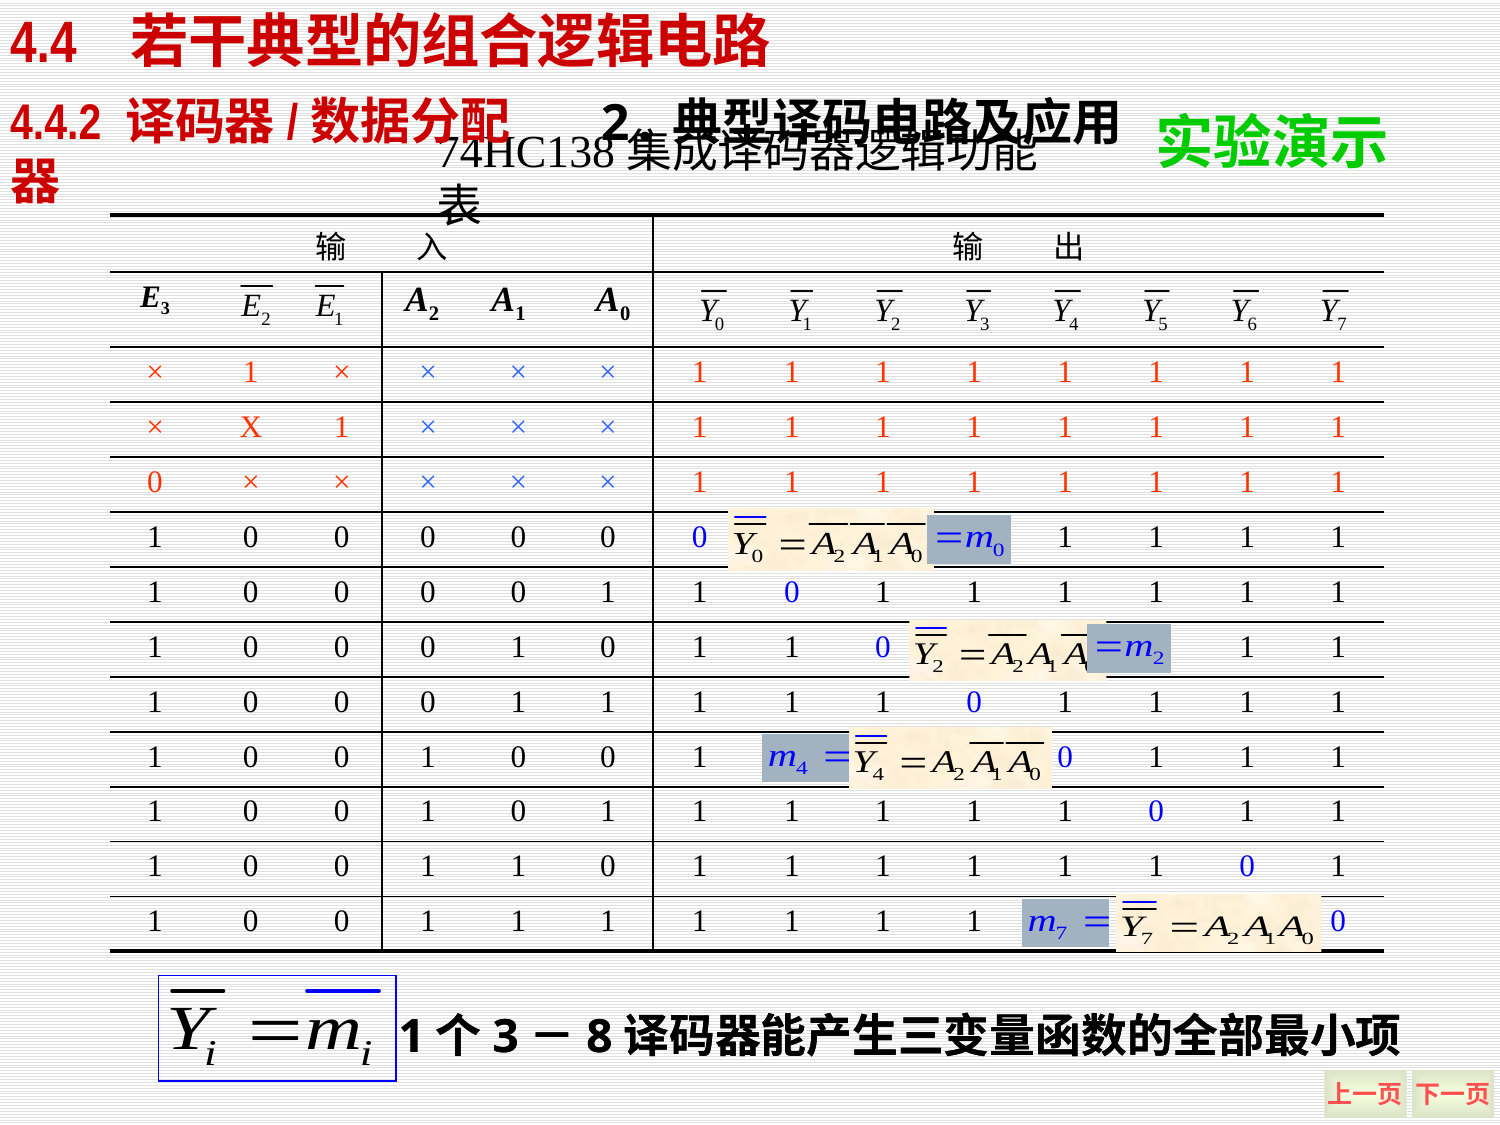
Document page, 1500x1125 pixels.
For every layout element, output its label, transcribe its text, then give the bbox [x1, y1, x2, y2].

table_cell 0 [200, 678, 301, 731]
table_cell 1 [929, 403, 1020, 456]
table_cell 0 [563, 842, 652, 896]
text_box 4.4 若干典型的组合逻辑电路 [7, 2, 863, 77]
table_cell 1 [1020, 568, 1111, 621]
table_cell 1 [837, 571, 929, 621]
table_cell 1 [110, 733, 200, 786]
table_cell 1 [1111, 733, 1202, 786]
table_cell 1 [1293, 348, 1384, 401]
table_cell 0 [200, 623, 301, 676]
table_cell 1 [1293, 623, 1384, 676]
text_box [927, 515, 1012, 564]
table_cell 0 [474, 568, 563, 621]
table_cell 0 [563, 733, 652, 786]
table_cell 1 [1111, 897, 1116, 949]
table_cell 1 [837, 788, 929, 841]
table_cell 1 [654, 403, 747, 456]
table_cell 0 [563, 513, 652, 566]
table_cell 1 [110, 897, 200, 949]
table_cell 1 [747, 788, 837, 841]
table_cell 1 [1293, 568, 1384, 621]
table_cell 1 [110, 568, 200, 621]
table_cell 1 [383, 897, 474, 949]
table_cell 0 [200, 897, 301, 949]
table_cell 1 [383, 842, 474, 896]
table_cell 1 [1111, 842, 1202, 896]
table_cell 0 [301, 568, 381, 621]
table_cell 0 [301, 842, 381, 896]
table_cell × [301, 458, 381, 511]
text_box 4.4.2 译码器/数据分配器 [7, 87, 543, 212]
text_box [909, 620, 1107, 681]
table_cell × [563, 403, 652, 456]
table_cell 1 [654, 348, 747, 401]
table_cell × [563, 348, 652, 401]
table_cell [654, 273, 1384, 346]
table_cell E3 [110, 273, 381, 346]
text_box 1个3－8译码器能产生三变量函数的全部最小项 [396, 999, 1417, 1070]
table_cell 0 [474, 788, 563, 841]
table_cell 1 [1111, 513, 1202, 566]
table_cell 1 [747, 348, 837, 401]
table_cell 0 [474, 733, 563, 786]
table_cell 1 [929, 842, 1020, 896]
table_cell 1 [654, 842, 747, 896]
table_cell 1 [1111, 623, 1202, 676]
table_cell 1 [1111, 348, 1202, 401]
table_cell 1 [1020, 788, 1111, 841]
table_cell 1 [837, 897, 929, 949]
table_cell 1 [563, 788, 652, 841]
table_cell 1 [747, 842, 837, 896]
table_cell 1 [200, 348, 301, 401]
table_header 输 出 [654, 217, 1384, 271]
table_cell 1 [1202, 733, 1293, 786]
table_cell 0 [747, 571, 837, 621]
table_header 输 入 [110, 217, 652, 271]
table_cell 0 [200, 842, 301, 896]
table_cell 1 [563, 678, 652, 731]
table_cell × [474, 403, 563, 456]
table_cell 1 [654, 733, 747, 786]
table_cell 0 [301, 678, 381, 731]
table_cell 0 [929, 681, 1020, 727]
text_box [690, 283, 1361, 339]
table_cell 0 [301, 623, 381, 676]
table_cell 1 [747, 897, 837, 949]
table_cell 0 [474, 513, 563, 566]
table_cell 1 [837, 348, 929, 401]
table_cell 1 [1202, 623, 1293, 676]
table_cell A2 A1 A0 [383, 273, 652, 346]
table_cell 1 [1202, 403, 1293, 456]
table_cell 1 [110, 623, 200, 676]
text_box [728, 508, 934, 571]
table_cell 0 [301, 897, 381, 949]
table_cell 1 [654, 623, 747, 676]
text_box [1116, 894, 1322, 952]
table_cell 1 [1202, 568, 1293, 621]
table_cell 1 [747, 458, 837, 508]
table_cell × [383, 348, 474, 401]
table_cell 1 [383, 733, 474, 786]
table_cell 1 [1293, 788, 1384, 841]
table_cell 1 [383, 788, 474, 841]
table_cell 0 [301, 788, 381, 841]
table_cell 1 [1293, 842, 1384, 896]
table_cell 1 [1293, 458, 1384, 511]
table_cell 0 [654, 513, 728, 566]
table_cell 1 [1202, 348, 1293, 401]
text_box 实验演示 [1141, 98, 1404, 183]
table_cell 1 [110, 788, 200, 841]
table_cell 1 [110, 842, 200, 896]
table_cell 1 [110, 678, 200, 731]
table_cell 1 [654, 788, 747, 841]
table_cell 1 [1202, 678, 1293, 731]
table_cell 1 [1293, 403, 1384, 456]
table_cell × [474, 348, 563, 401]
table_cell 1 [1020, 842, 1111, 896]
table_cell × [110, 348, 200, 401]
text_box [1086, 624, 1172, 673]
table_cell × [301, 348, 381, 401]
table_cell 0 [110, 458, 200, 511]
table_cell 1 [1293, 733, 1384, 786]
table_cell 0 [301, 513, 381, 566]
table_cell 0 [383, 678, 474, 731]
table_cell 1 [1202, 458, 1293, 511]
table_cell 1 [929, 348, 1020, 401]
table_cell 0 [200, 513, 301, 566]
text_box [1021, 898, 1110, 948]
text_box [159, 975, 396, 1081]
table_cell × [383, 458, 474, 511]
table_cell 1 [747, 403, 837, 456]
table_cell 1 [1020, 403, 1111, 456]
text_box 2.典型译码电路及应用 [585, 82, 1139, 158]
table_cell 1 [301, 403, 381, 456]
table_cell 0 [383, 623, 474, 676]
table_cell × [563, 458, 652, 511]
table_cell 1 [563, 897, 652, 949]
table_cell 1 [474, 623, 563, 676]
table_cell 1 [1202, 513, 1293, 566]
table_cell 1 [929, 458, 1020, 511]
table_cell 0 [383, 513, 474, 566]
table_cell 0 [563, 623, 652, 676]
table_cell 1 [1293, 513, 1384, 566]
table_cell 1 [474, 842, 563, 896]
table_cell 1 [1020, 678, 1111, 731]
table_cell × [383, 403, 474, 456]
table_cell 1 [1293, 678, 1384, 731]
table_cell 1 [934, 513, 1020, 566]
table_cell 1 [837, 403, 929, 456]
table_cell 0 [200, 788, 301, 841]
table_cell X [200, 403, 301, 456]
table_cell 1 [837, 678, 929, 731]
table_cell 1 [563, 568, 652, 621]
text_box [849, 727, 1052, 789]
table_cell 0 [200, 568, 301, 621]
table_cell 0 [1111, 788, 1202, 841]
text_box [761, 733, 850, 783]
table_cell 1 [474, 678, 563, 731]
table_cell 0 [1322, 897, 1384, 949]
table_cell 1 [747, 678, 837, 731]
table_cell 1 [654, 568, 747, 621]
table_cell 0 [301, 733, 381, 786]
table_cell 1 [747, 733, 837, 786]
table_cell 1 [747, 623, 837, 676]
table_cell 1 [1202, 788, 1293, 841]
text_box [230, 278, 355, 334]
table_cell 1 [1111, 568, 1202, 621]
table_cell 1 [929, 568, 1020, 620]
table_cell 0 [837, 623, 909, 676]
table_cell 1 [929, 789, 1020, 841]
table_cell 1 [110, 513, 200, 566]
table_cell 0 [383, 568, 474, 621]
table_cell 1 [654, 458, 747, 511]
table_cell × [200, 458, 301, 511]
table_cell 1 [474, 897, 563, 949]
table_cell 1 [929, 897, 1020, 949]
table_cell 1 [1111, 678, 1202, 731]
table_cell 1 [1111, 403, 1202, 456]
table_cell 0 [200, 733, 301, 786]
table_cell 1 [837, 842, 929, 896]
table_cell 1 [654, 678, 747, 731]
title 74HC138集成译码器逻辑功能表 [421, 75, 1089, 213]
table_cell 1 [1020, 513, 1111, 566]
table_cell 1 [654, 897, 747, 949]
table_cell 1 [1020, 348, 1111, 401]
table_cell × [474, 458, 563, 511]
table_cell 1 [1020, 458, 1111, 511]
table_cell 0 [1052, 733, 1111, 786]
table_cell 0 [1202, 842, 1293, 894]
table_cell × [110, 403, 200, 456]
table_cell 1 [837, 458, 929, 508]
table_cell 1 [1111, 458, 1202, 511]
